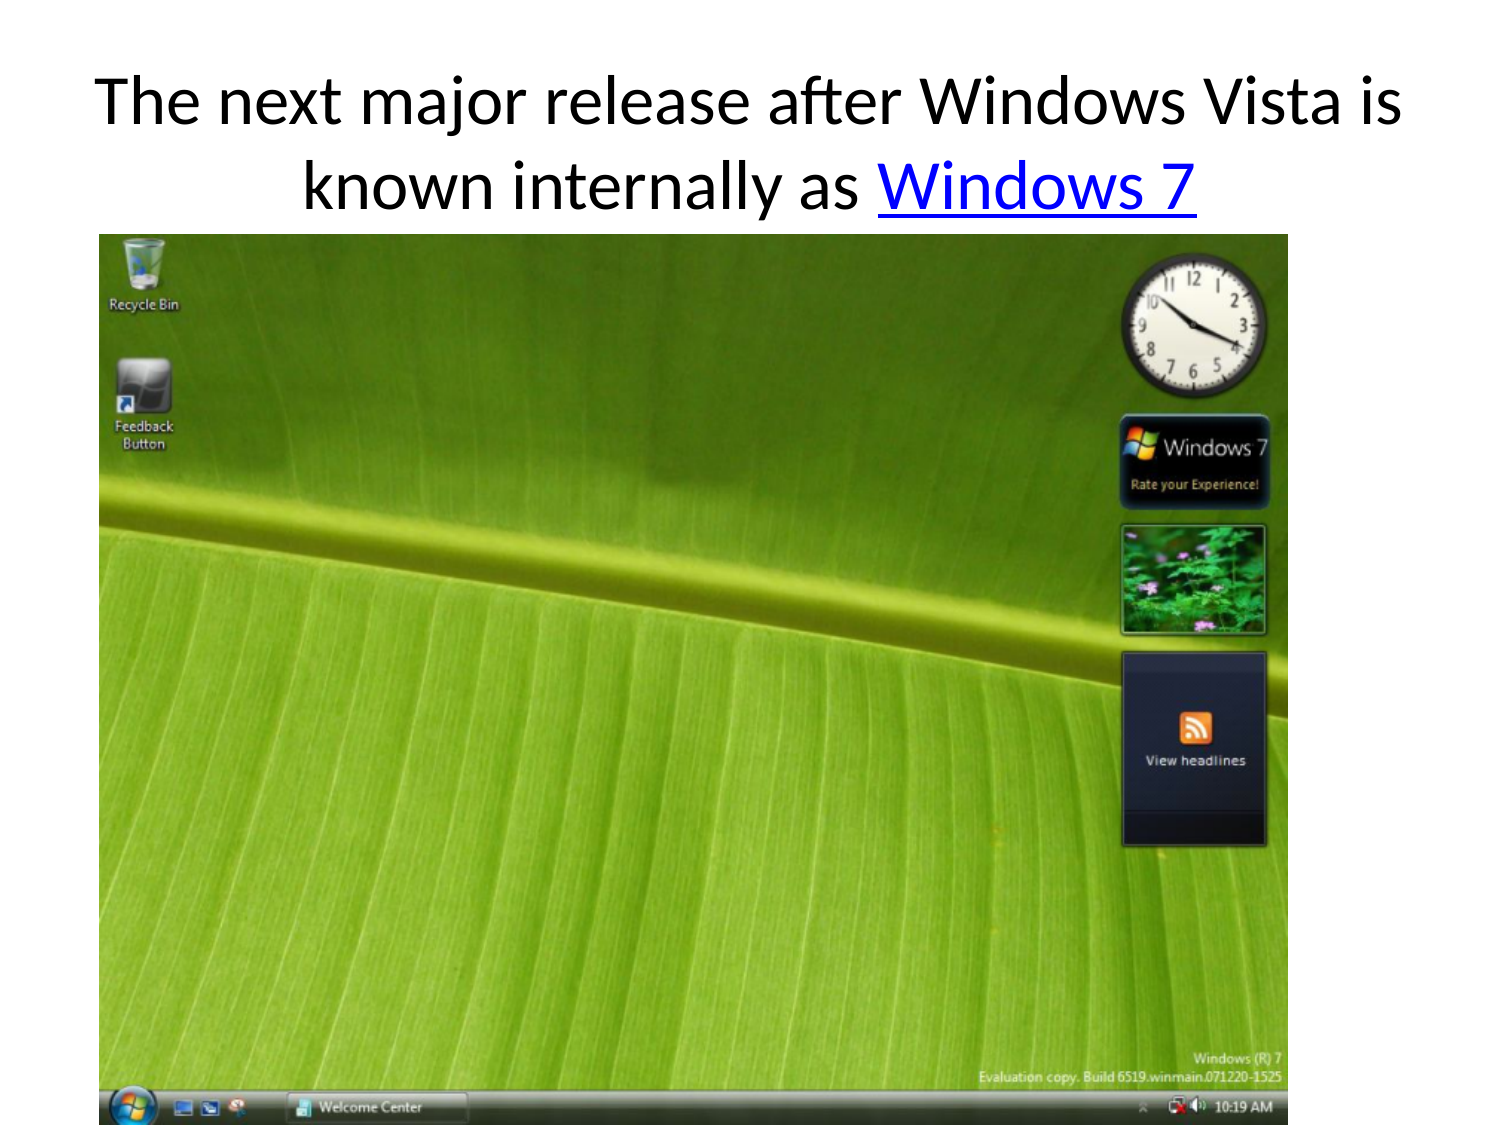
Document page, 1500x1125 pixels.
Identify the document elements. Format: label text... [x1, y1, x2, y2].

title The next major release after Windows Vista is known internally as Windows 7 [75, 45, 1425, 233]
picture [99, 234, 1288, 1125]
